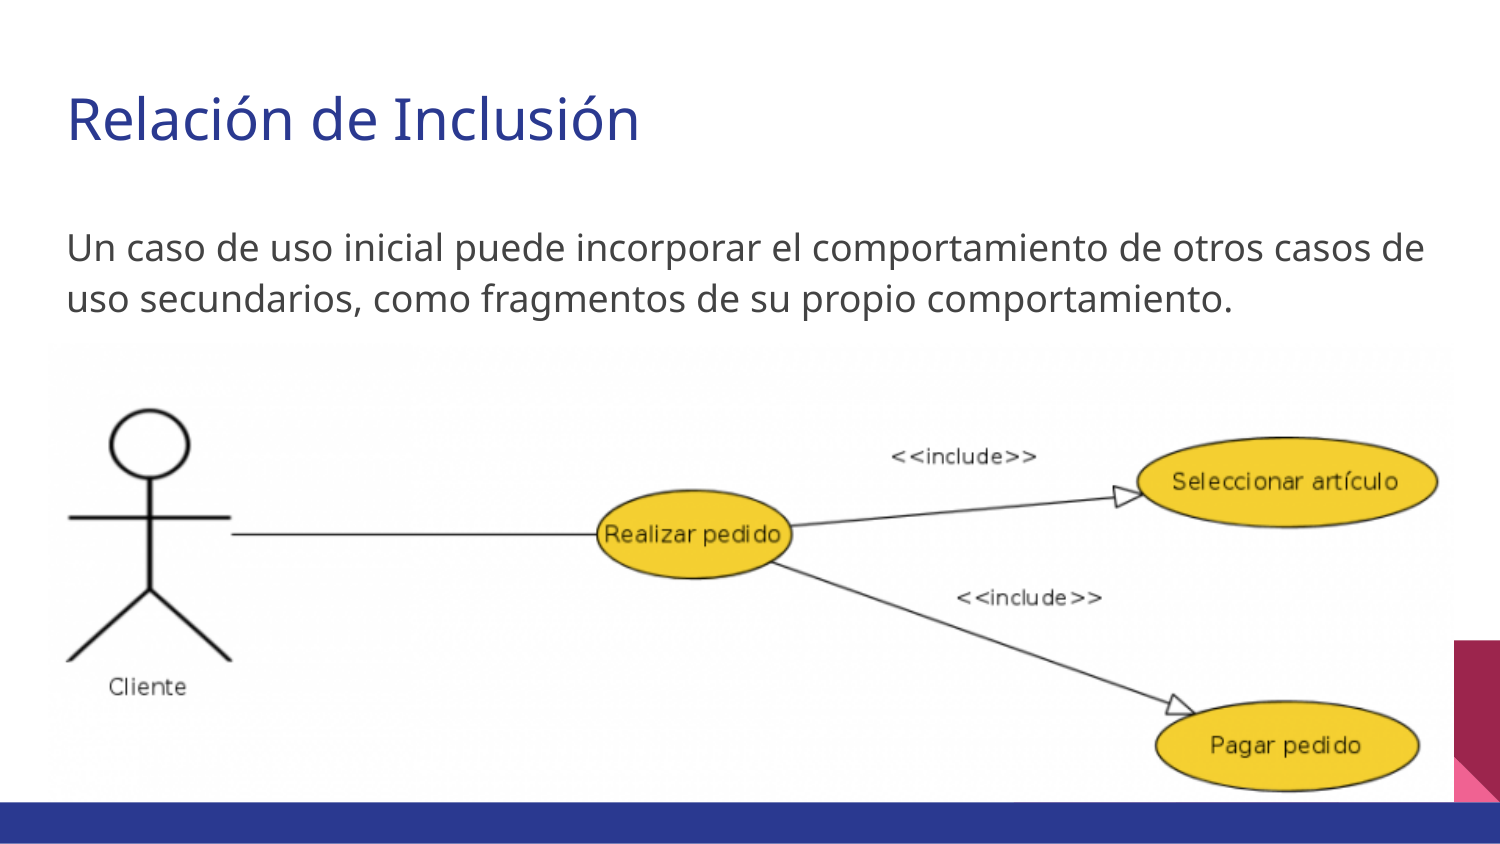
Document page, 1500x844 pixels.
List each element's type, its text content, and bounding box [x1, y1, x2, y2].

picture [46, 343, 1454, 802]
list Un caso de uso inicial puede incorporar el comportamiento de otros casos de uso secundarios, como fragmentos de su propio comportamiento. . [51, 201, 1449, 342]
title Relación de Inclusión [51, 67, 1449, 167]
